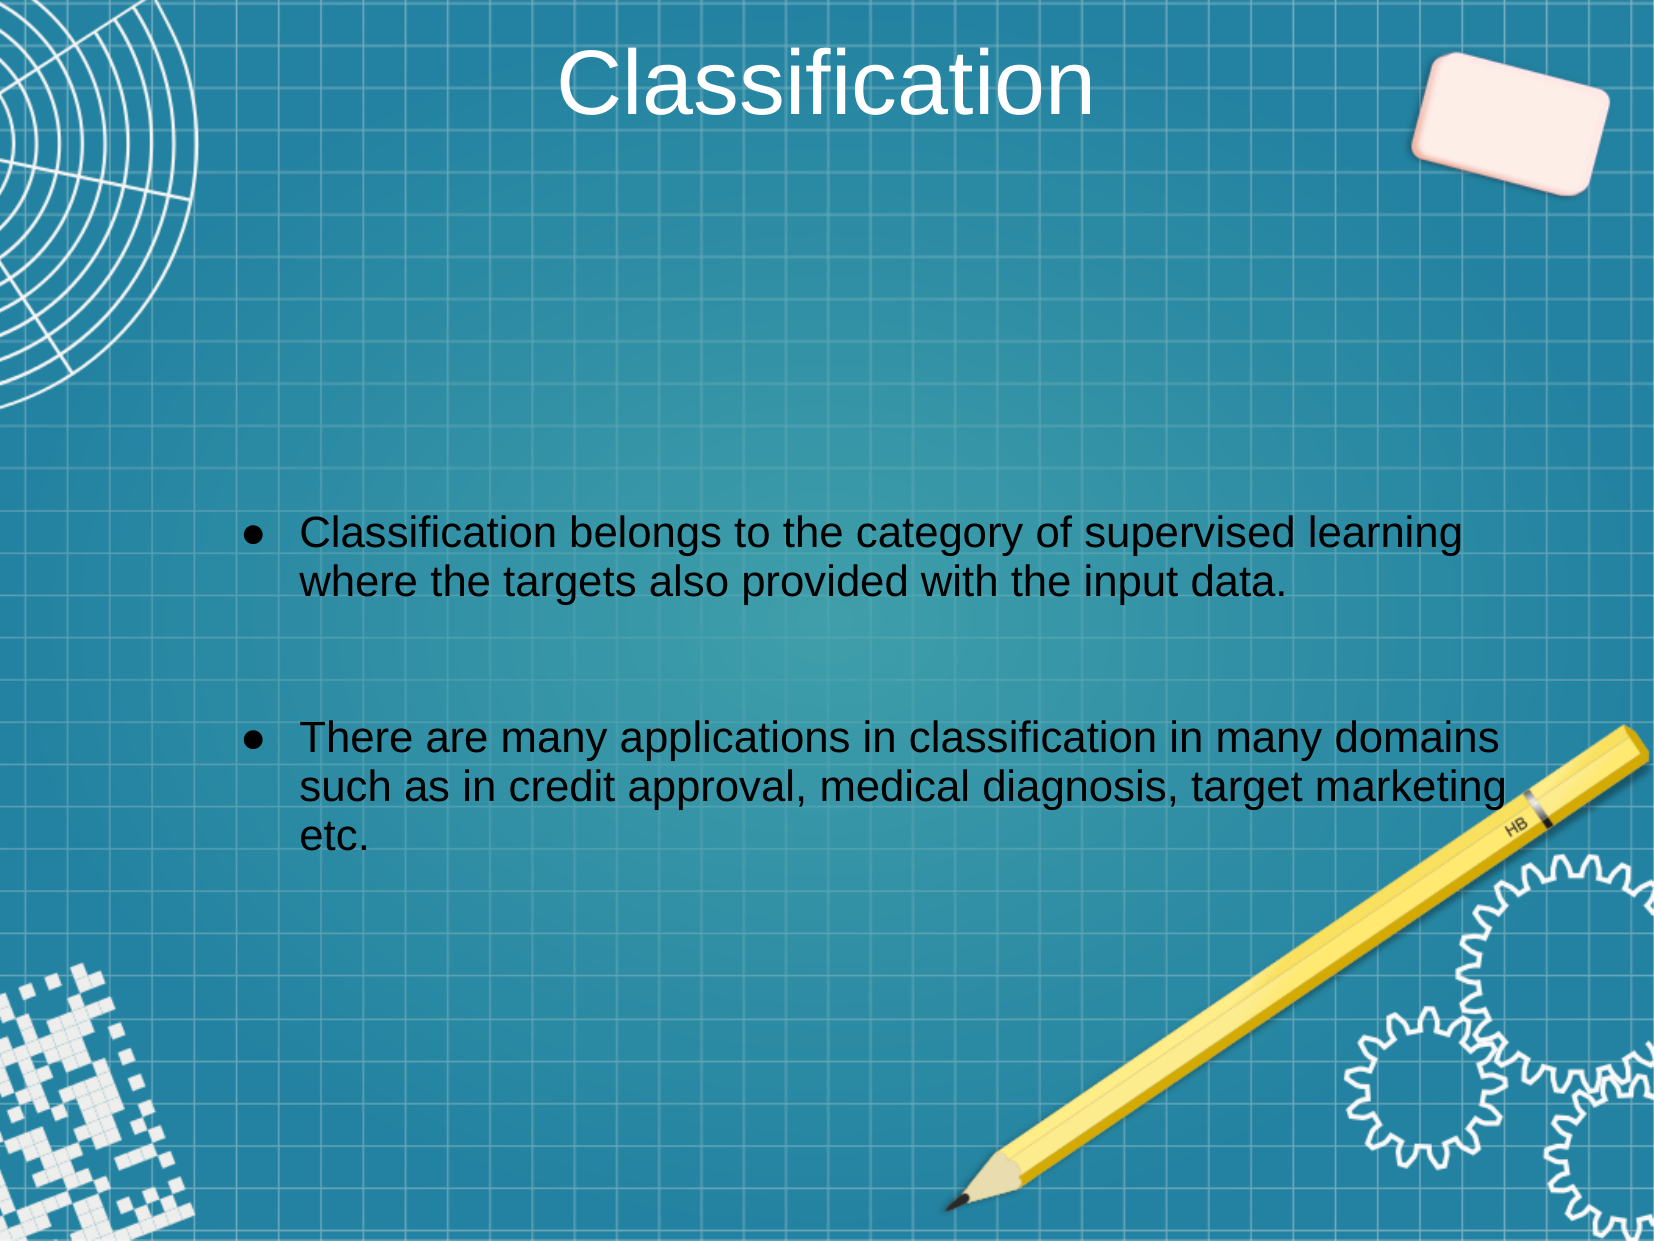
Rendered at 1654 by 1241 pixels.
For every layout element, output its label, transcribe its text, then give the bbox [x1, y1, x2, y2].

text_box Classification belongs to the category of supervised learning where the targets also provided with the input data. There are many applications in classification in many domains such as in credit approval, medical diagnosis, target marketing etc. [224, 507, 1528, 910]
picture [0, 0, 1654, 1241]
text_box Classification [82, 11, 1571, 154]
